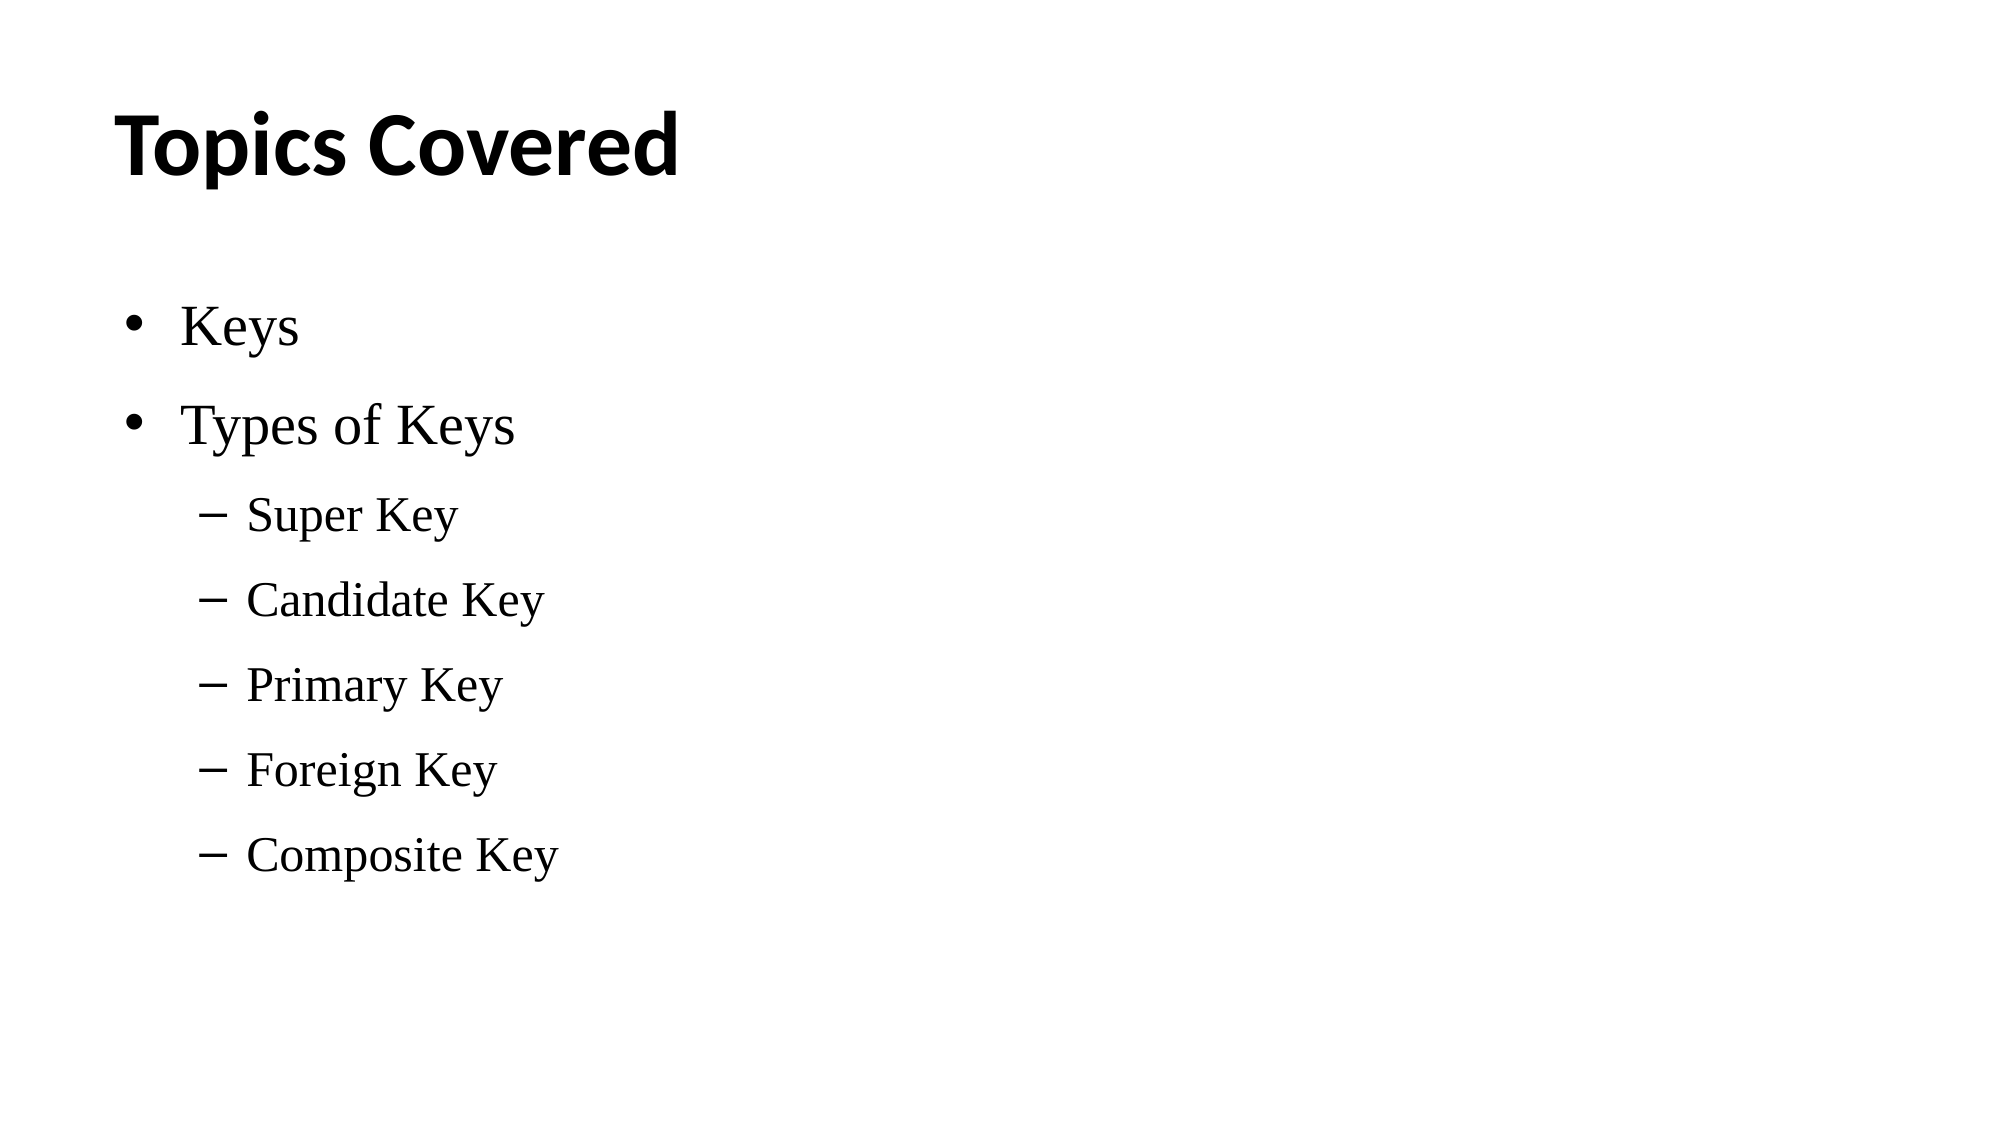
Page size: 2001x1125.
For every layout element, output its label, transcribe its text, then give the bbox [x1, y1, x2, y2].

title Topics Covered [99, 45, 1900, 233]
list Keys Types of Keys Super Key Candidate Key Primary Key Foreign Key Composite Key [99, 262, 1900, 1005]
